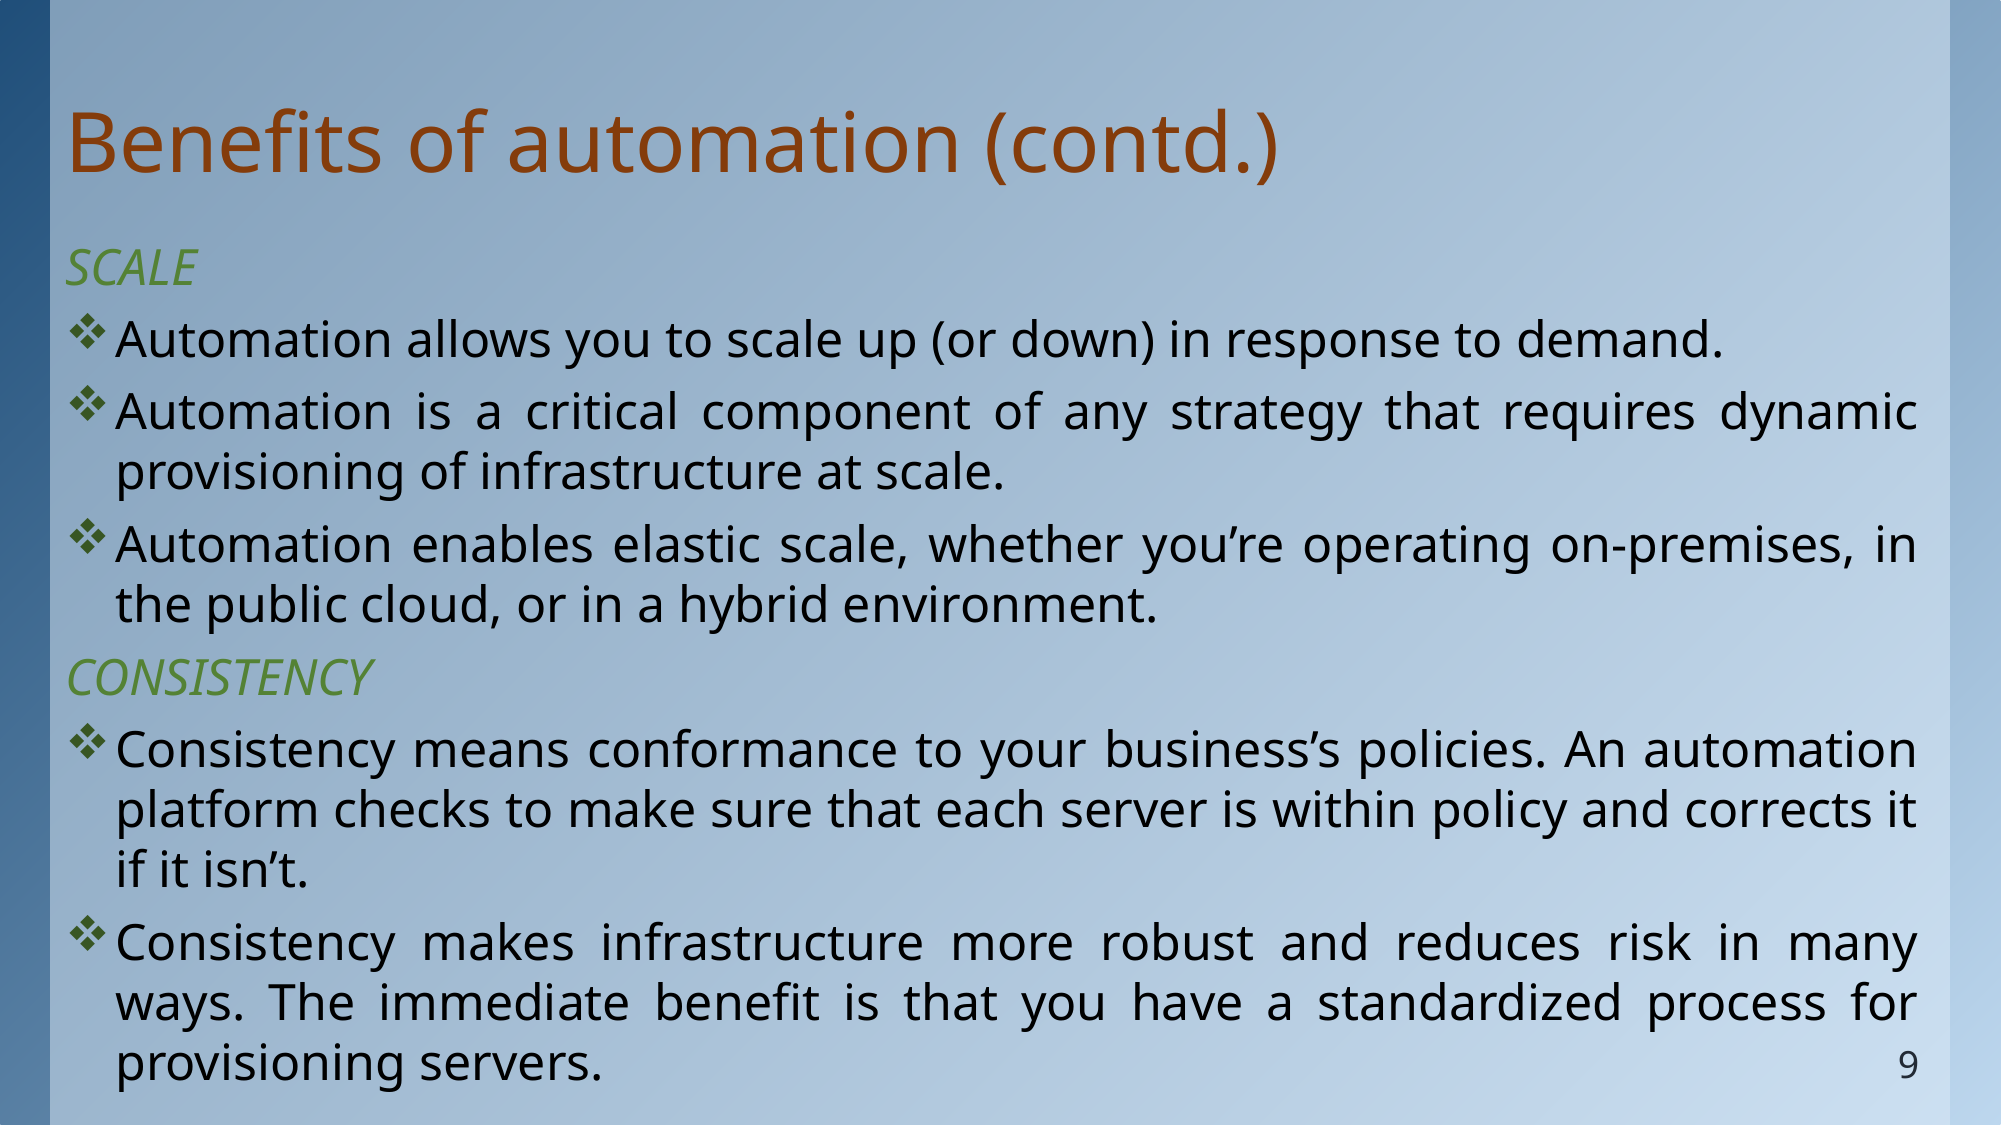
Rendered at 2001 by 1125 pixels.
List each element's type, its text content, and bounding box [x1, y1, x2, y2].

list SCALE Automation allows you to scale up (or down) in response to demand. Automation is a critical component of any strategy that requires dynamic provisioning of infrastructure at scale. Automation enables elastic scale, whether you’re operating on-premises, in the public cloud, or in a hybrid environment. CONSISTENCY Consistency means conformance to your business’s policies. An automation platform checks to make sure that each server is within policy and corrects it if it isn’t. Consistency makes infrastructure more robust and reduces risk in many ways. The immediate benefit is that you have a standardized process for provisioning servers. [45, 224, 1940, 1125]
title Benefits of automation (contd.) [45, 12, 1940, 200]
slide_number 9 [1757, 1050, 1940, 1103]
